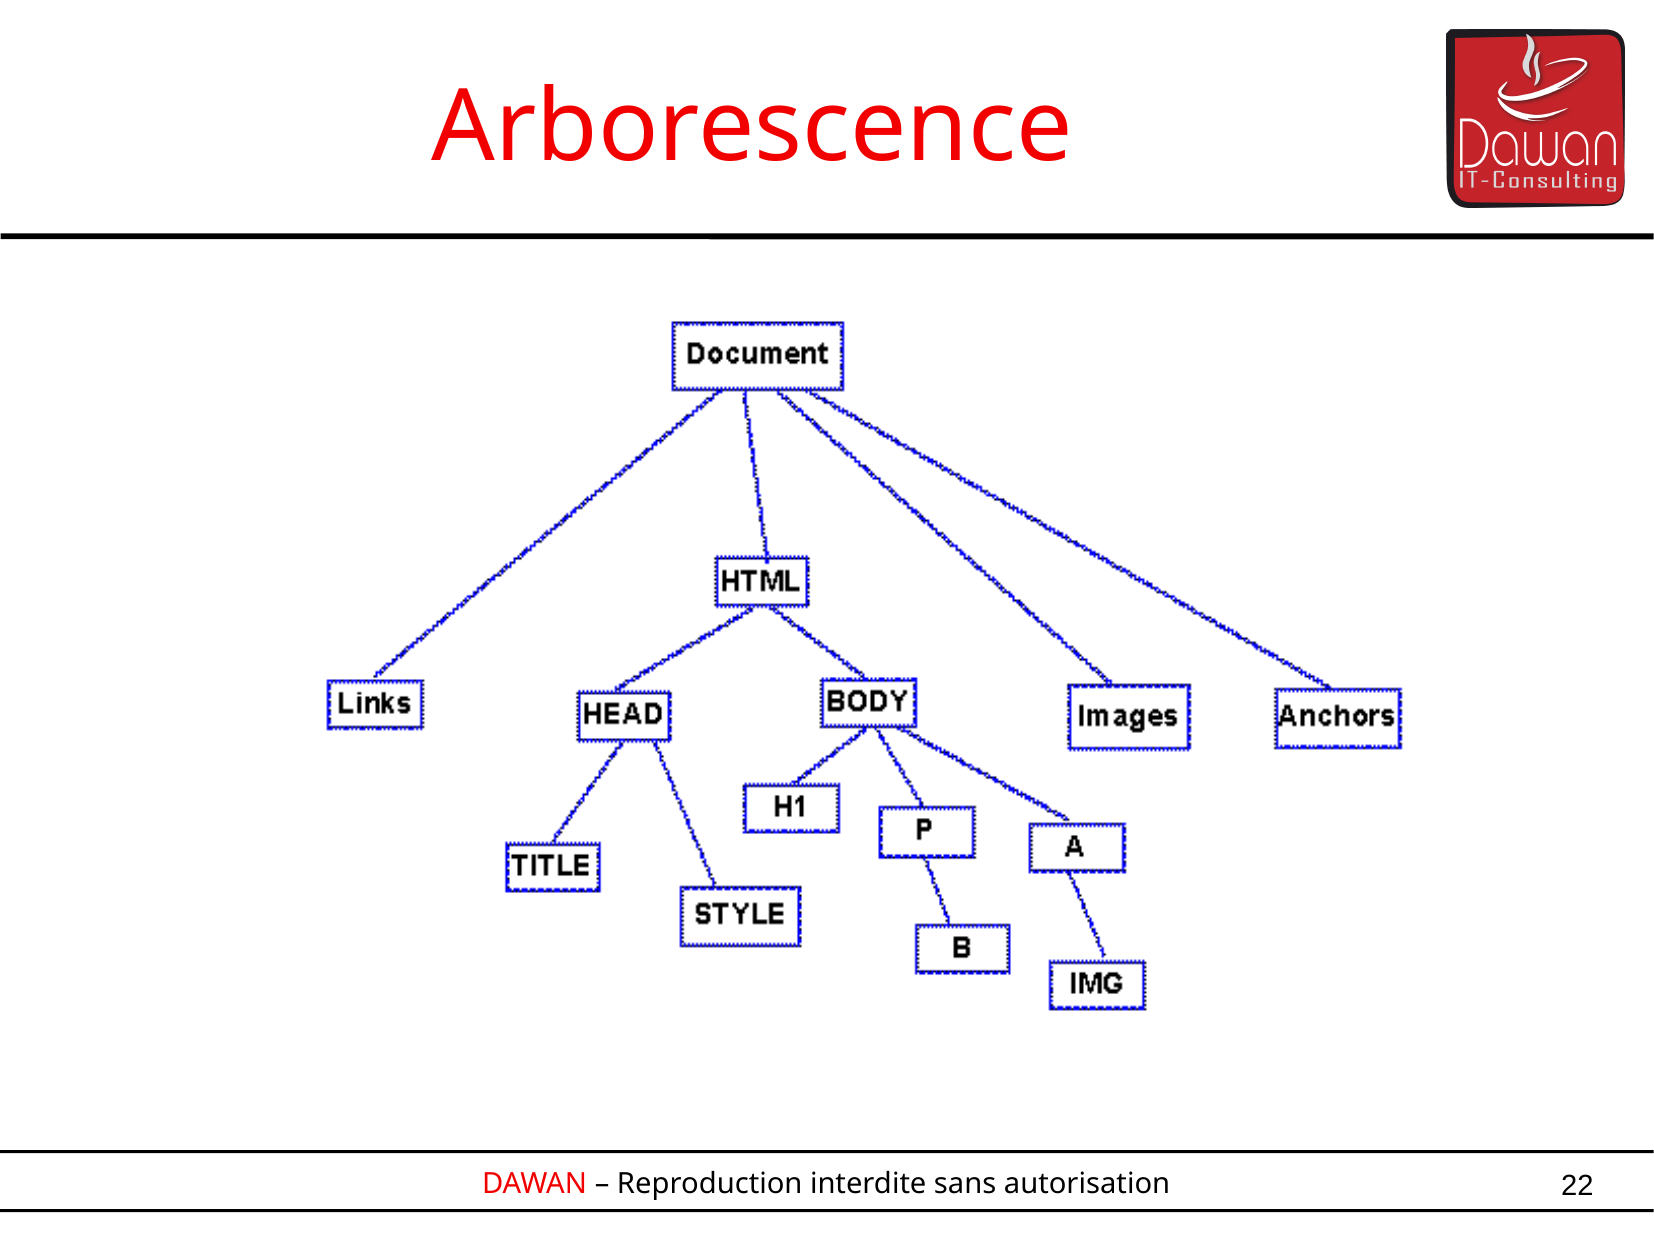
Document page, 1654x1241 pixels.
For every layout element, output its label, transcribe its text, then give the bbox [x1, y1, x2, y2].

slide_number 22 [1535, 1169, 1594, 1233]
picture [230, 261, 1441, 1093]
title Arborescence [59, 14, 1446, 222]
picture [1446, 29, 1625, 208]
